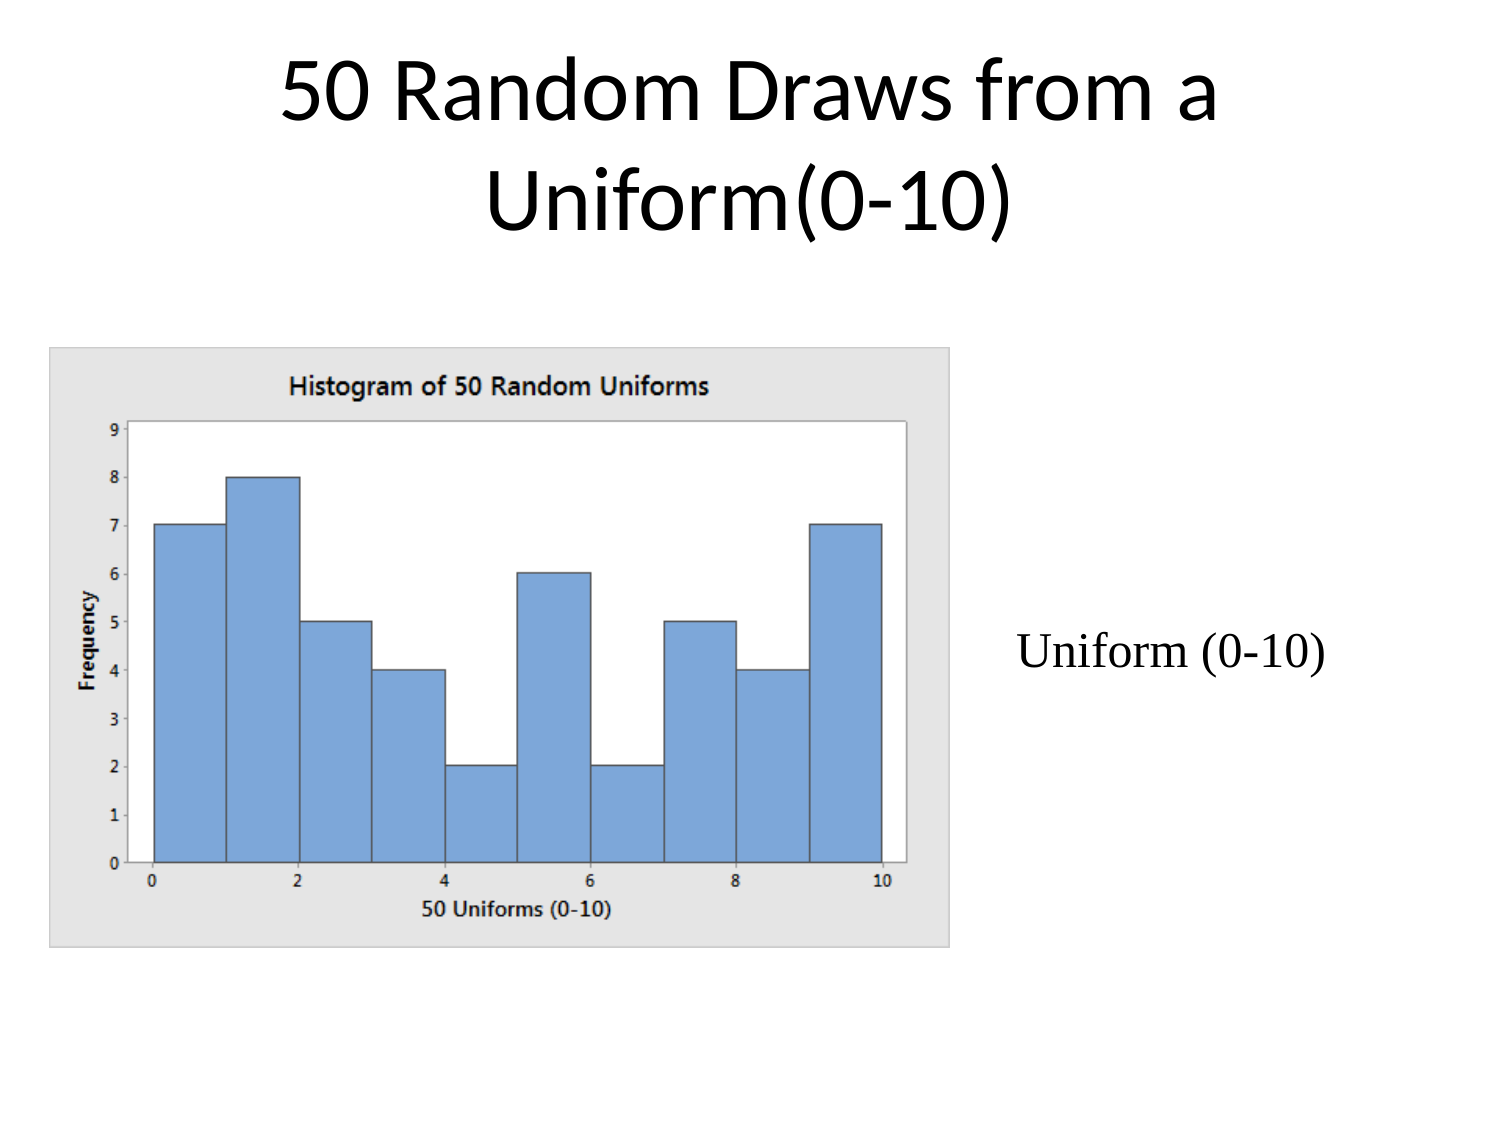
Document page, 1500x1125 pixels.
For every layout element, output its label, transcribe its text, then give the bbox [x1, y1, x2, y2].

picture [48, 347, 950, 948]
title 50 Random Draws from a Uniform(0-10) [75, 45, 1425, 233]
text_box Uniform (0-10) [1001, 609, 1402, 685]
